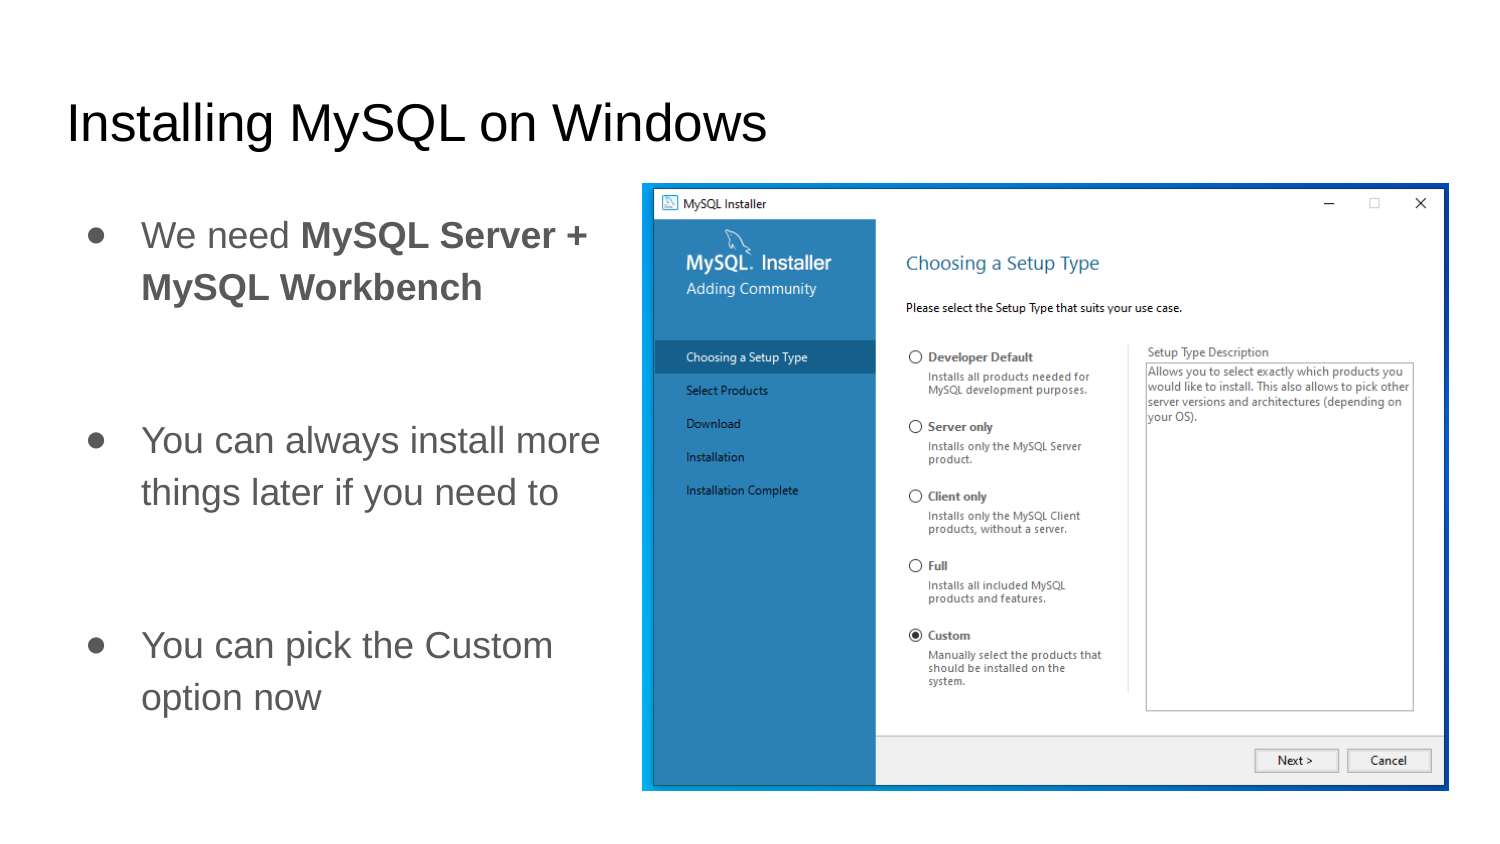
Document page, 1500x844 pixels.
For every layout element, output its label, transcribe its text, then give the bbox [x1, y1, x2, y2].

list We need MySQL Server + MySQL Workbench You can always install more things later if you need to You can pick the Custom option now [51, 189, 637, 785]
title Installing MySQL on Windows [51, 72, 1449, 167]
picture [654, 183, 1450, 791]
